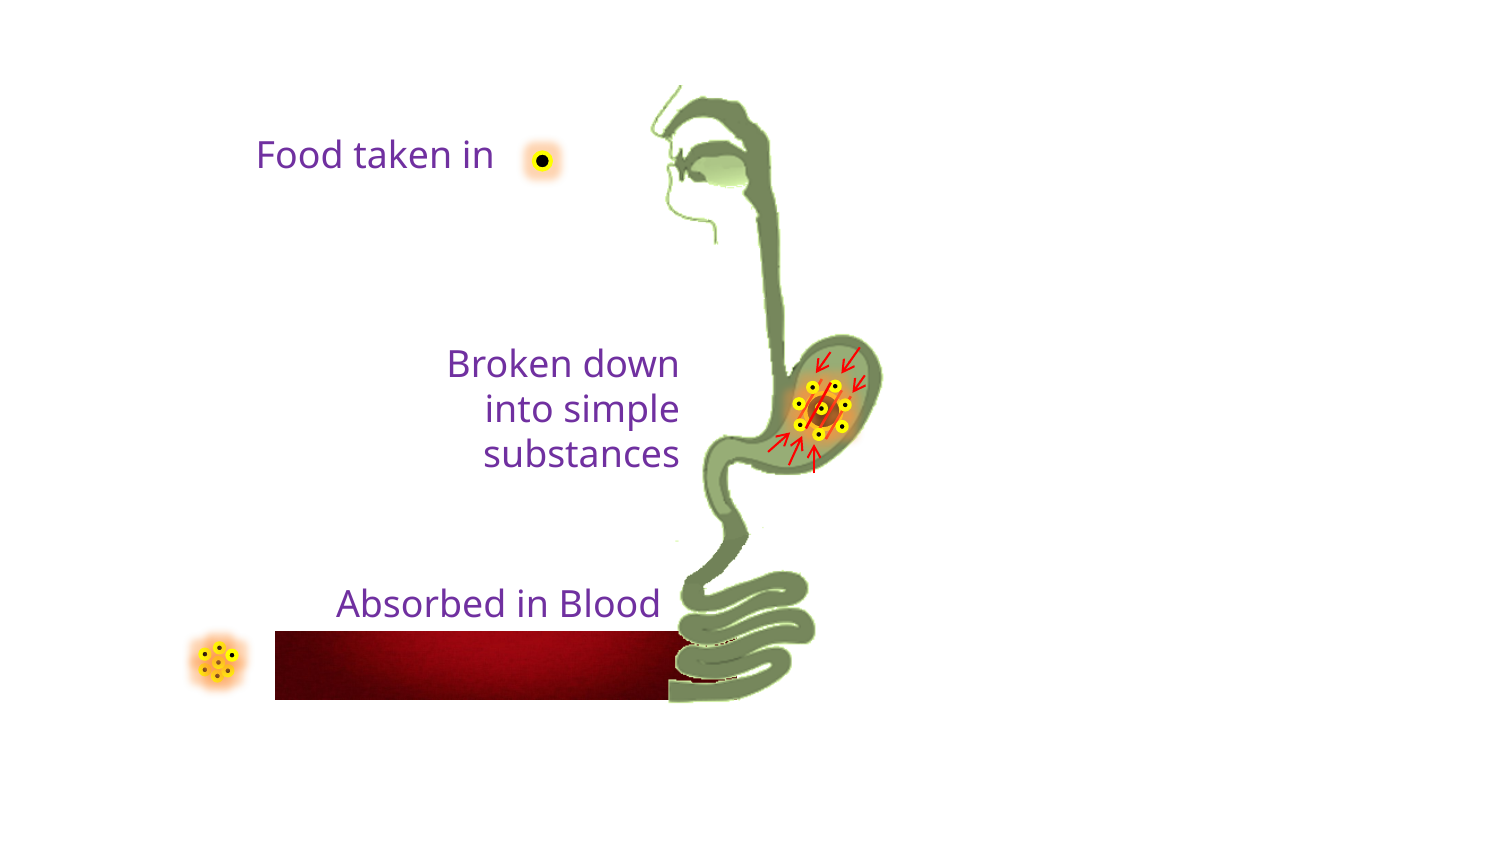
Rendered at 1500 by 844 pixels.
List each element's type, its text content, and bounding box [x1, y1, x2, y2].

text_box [788, 435, 803, 466]
text_box Broken down into simple substances [372, 332, 582, 483]
text_box Absorbed in Blood [281, 572, 582, 630]
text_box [805, 382, 832, 429]
picture [275, 85, 965, 719]
text_box [225, 648, 239, 662]
text_box Food taken in [187, 123, 510, 184]
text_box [767, 432, 791, 453]
text_box [531, 150, 553, 172]
